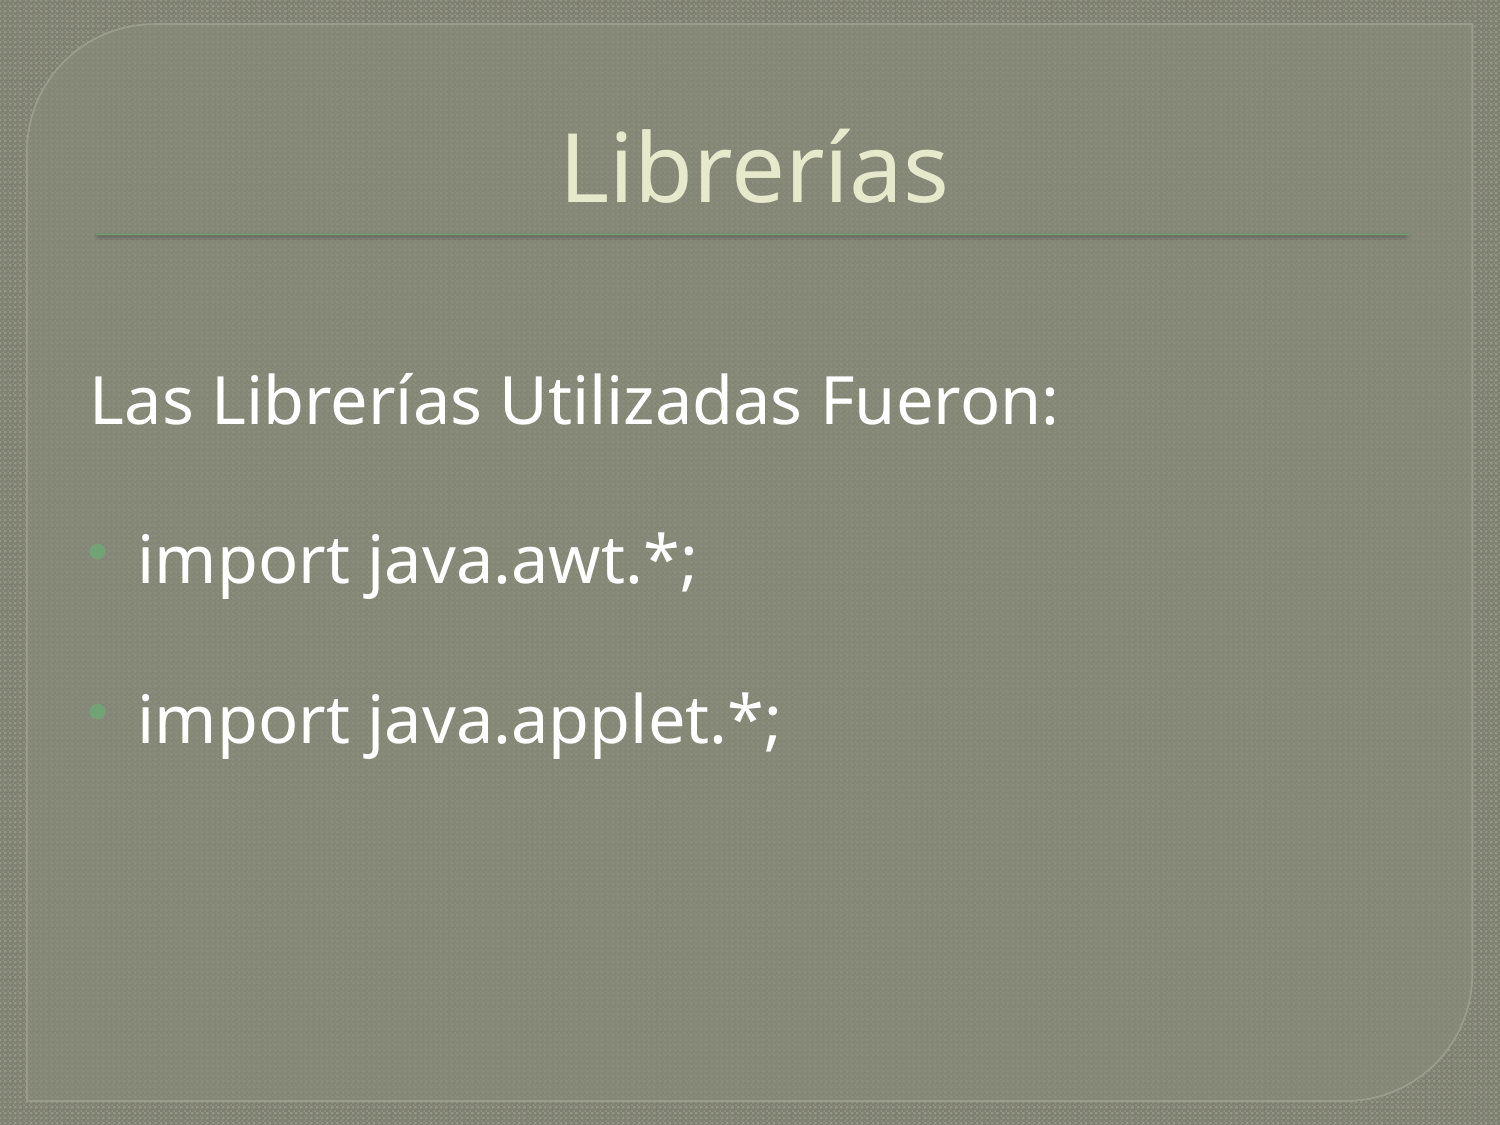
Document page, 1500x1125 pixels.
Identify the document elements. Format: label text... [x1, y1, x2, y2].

title Librerías [75, 41, 1425, 230]
list Las Librerías Utilizadas Fueron: import java.awt.*; import java.applet.*; [75, 270, 1425, 1013]
